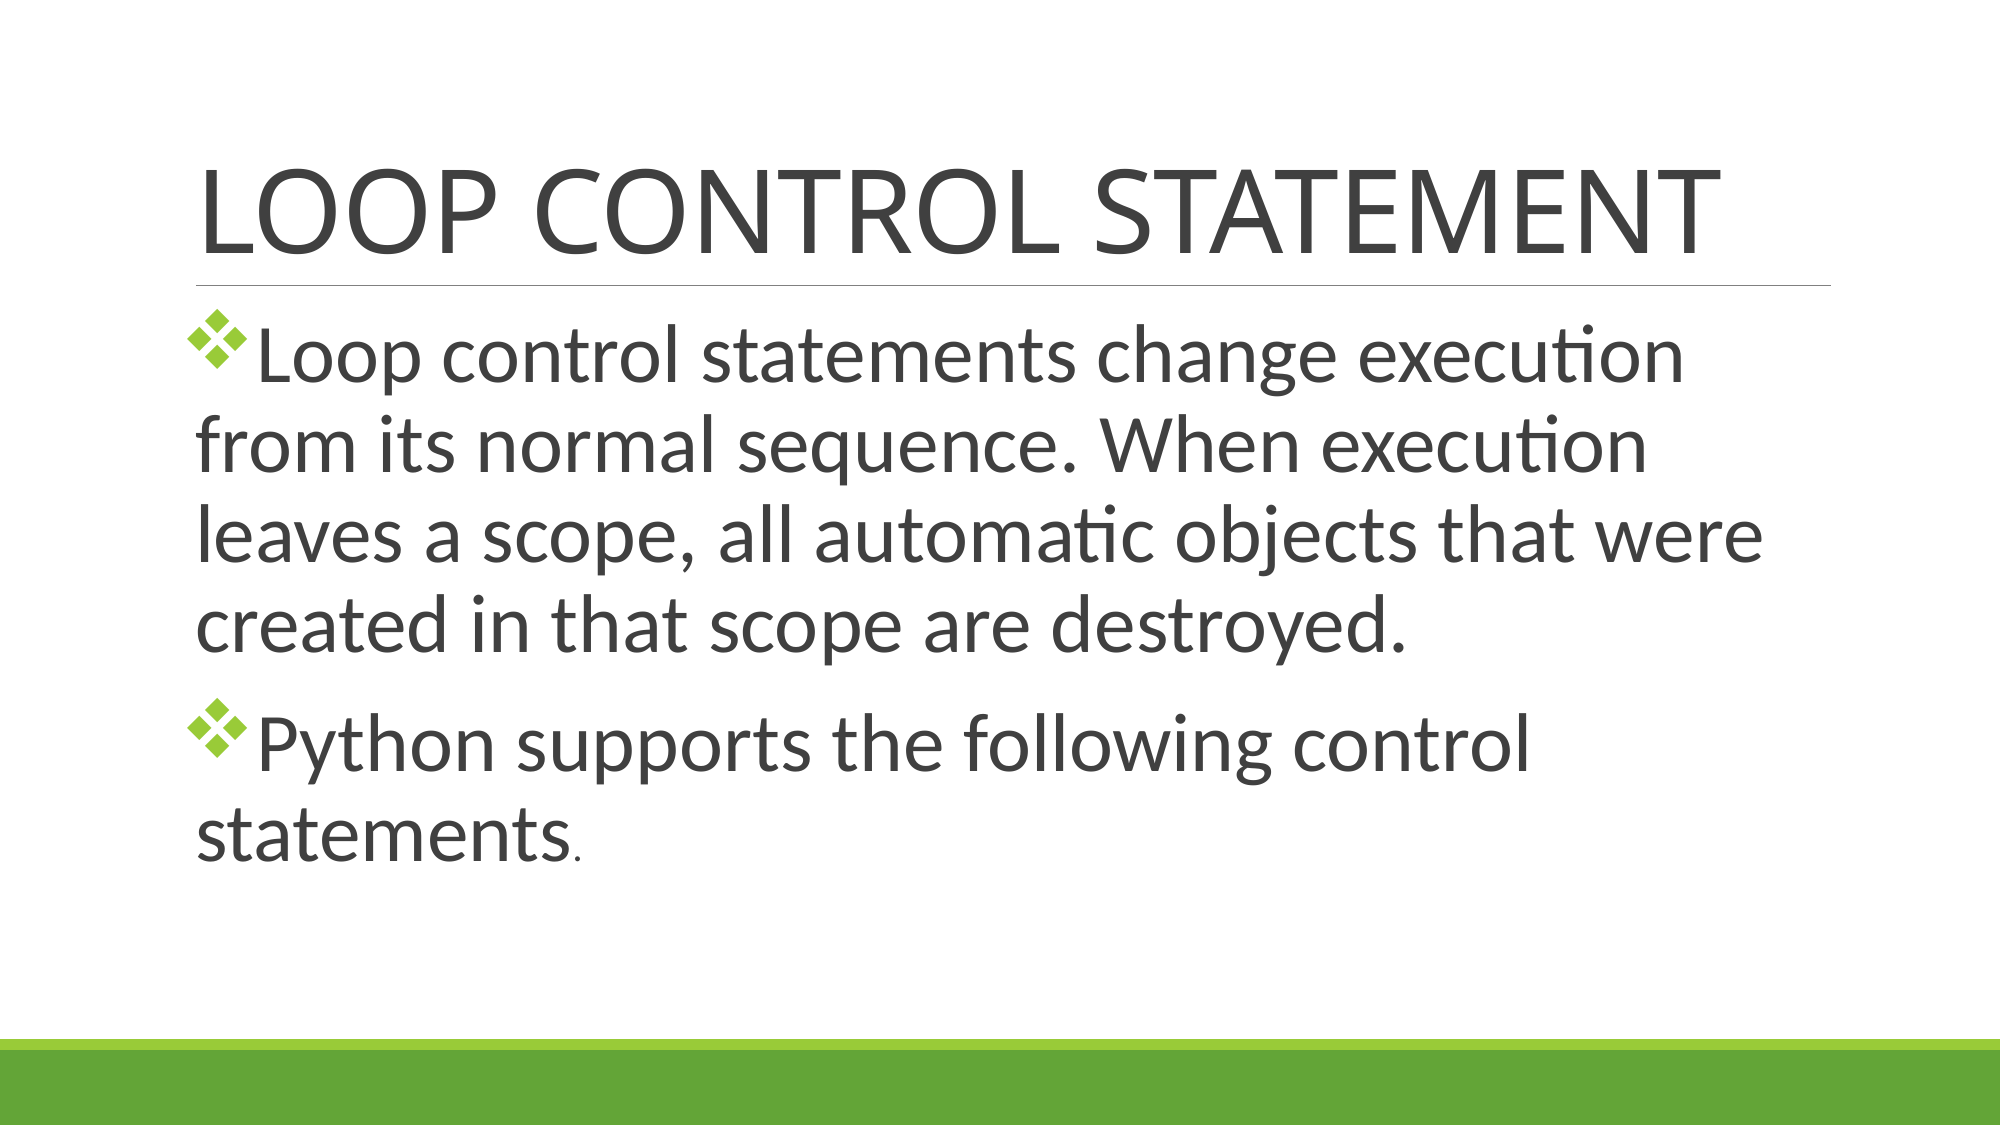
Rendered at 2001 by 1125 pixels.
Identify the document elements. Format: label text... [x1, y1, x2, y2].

title LOOP CONTROL STATEMENT [180, 47, 1830, 285]
list Loop control statements change execution from its normal sequence. When execution leaves a scope, all automatic objects that were created in that scope are destroyed. Python supports the following control statements. [180, 302, 1830, 963]
